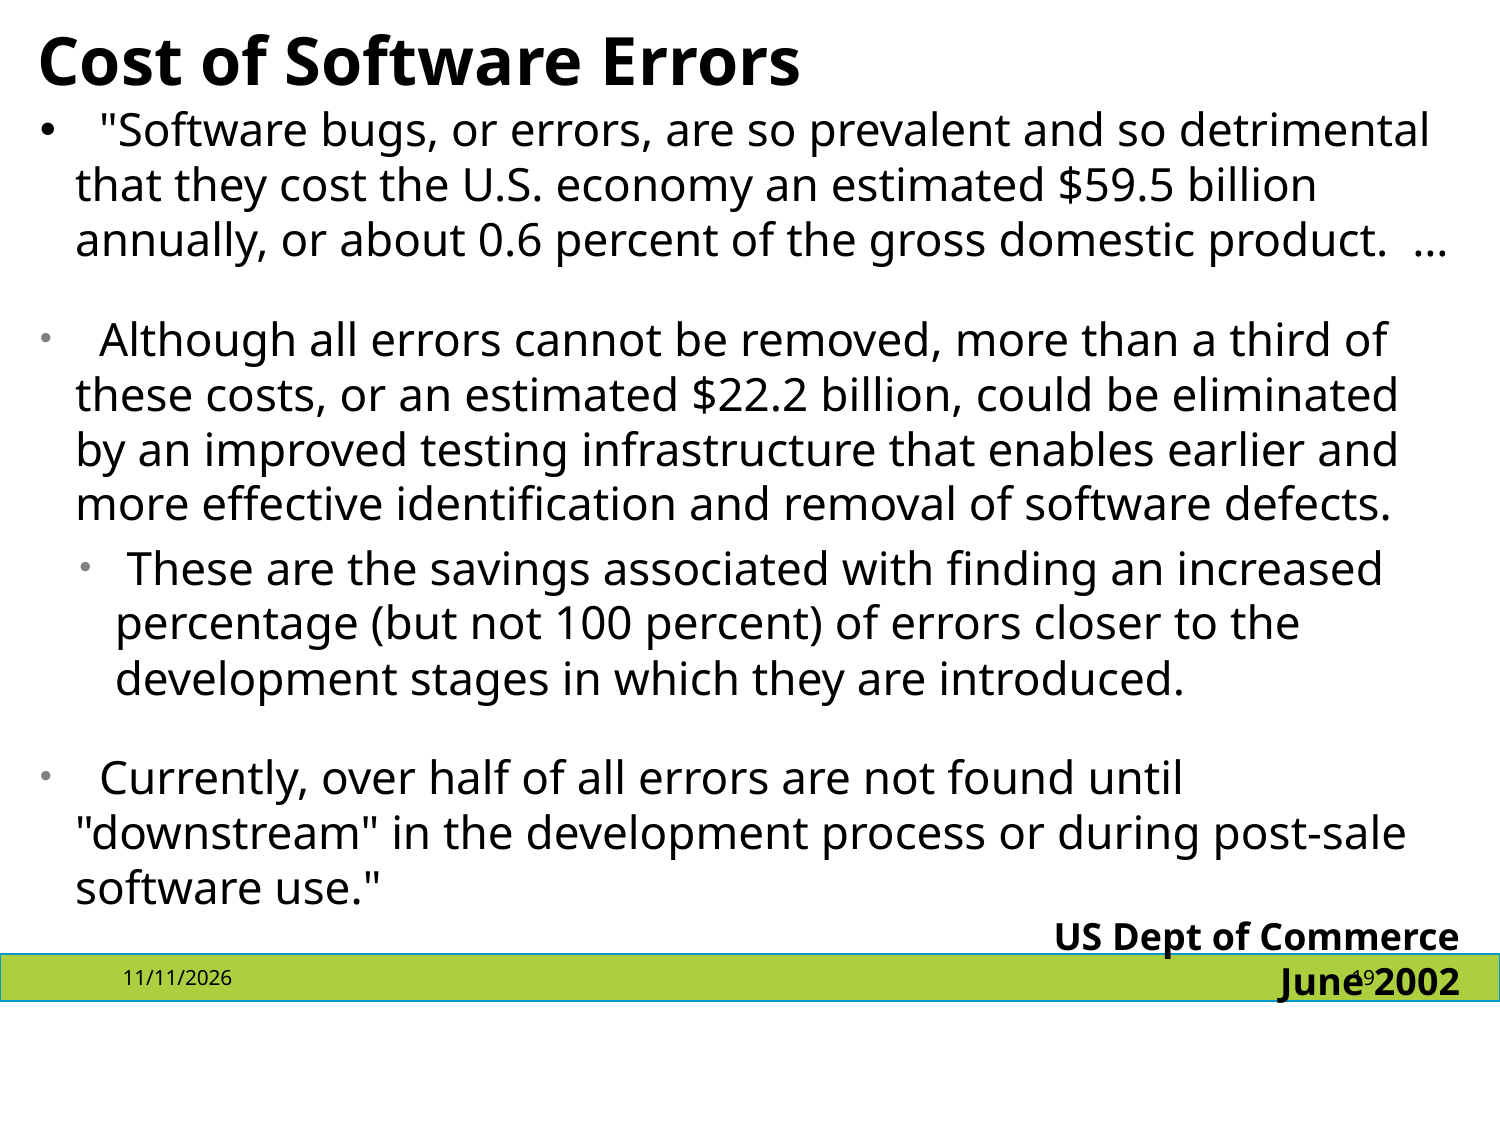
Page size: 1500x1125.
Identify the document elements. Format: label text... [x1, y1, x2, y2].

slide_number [122, 957, 436, 1001]
slide_number 19 [1062, 957, 1376, 996]
title Cost of Software Errors [37, 11, 1313, 93]
text_box "Software bugs, or errors, are so prevalent and so detrimental that they cost the U.S. economy an estimated $59.5 billion annually, or about 0.6 percent of the gross domestic product. … Although all errors cannot be removed, more than a third of these costs, or an estimated $22.2 billion, could be eliminated by an improved testing infrastructure that enables earlier and more effective identification and removal of software defects. These are the savings associated with finding an increased percentage (but not 100 percent) of errors closer to the development stages in which they are introduced. Currently, over half of all errors are not found until "downstream" in the development process or during post-sale software use." US Dept of Commerce June 2002 [24, 93, 1475, 950]
